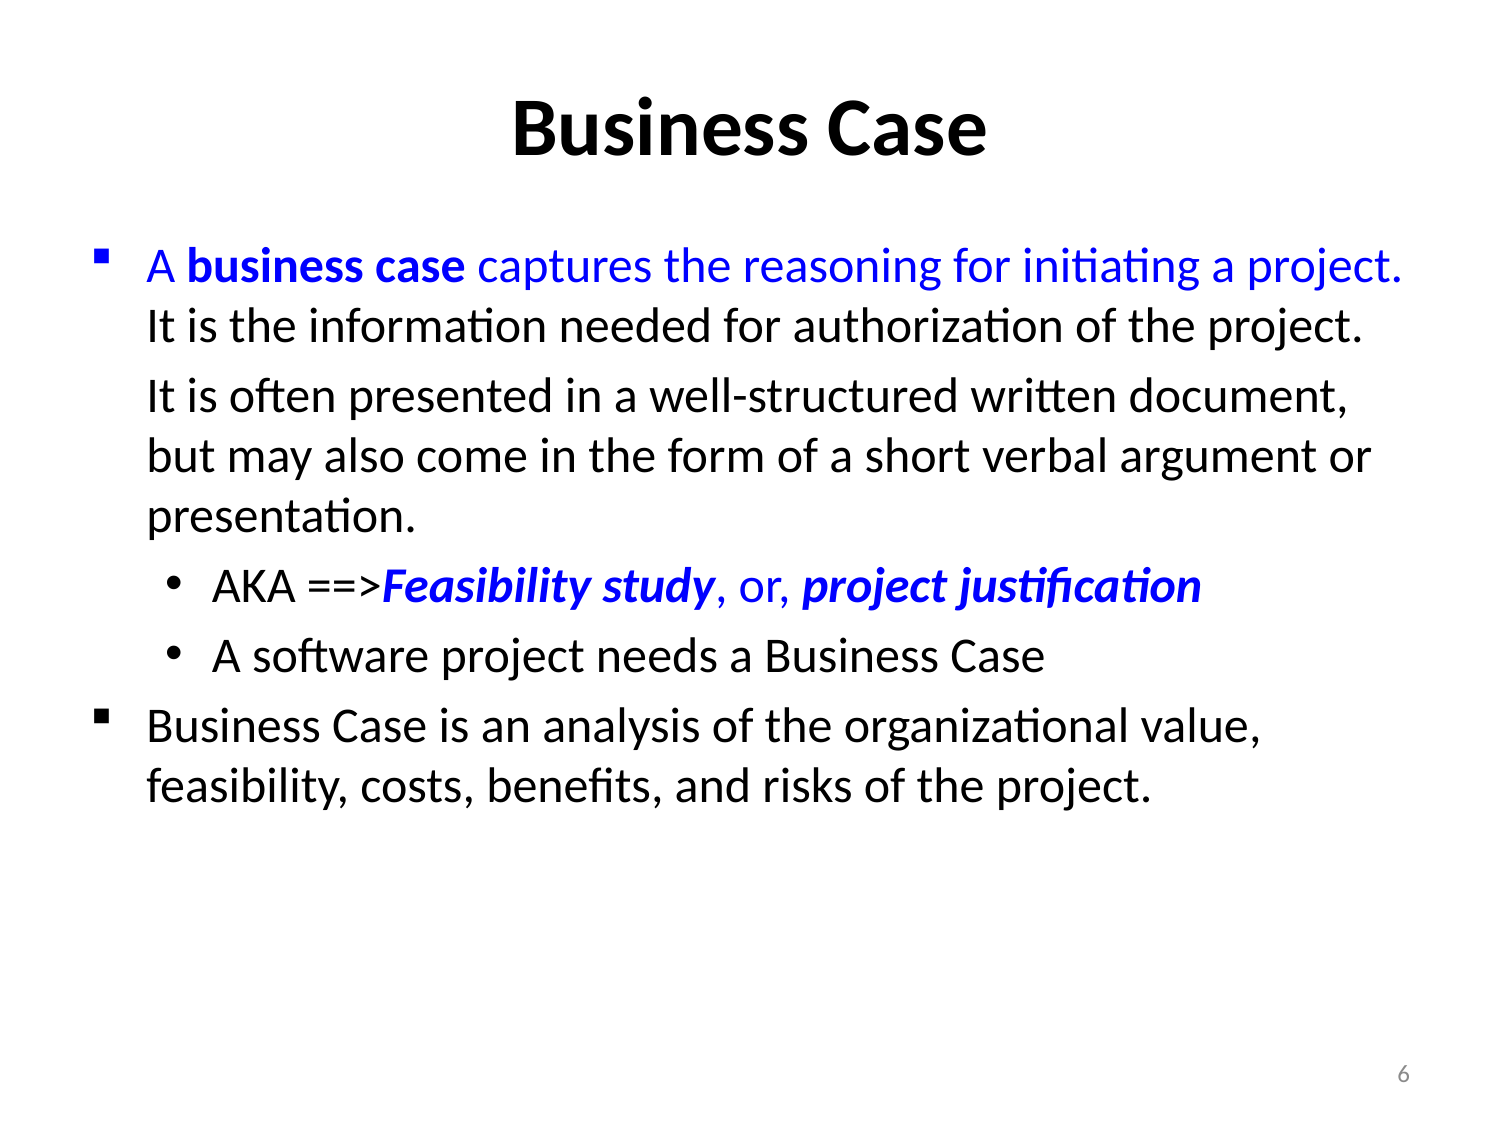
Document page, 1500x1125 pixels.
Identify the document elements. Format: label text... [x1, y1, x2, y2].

title Business Case [75, 45, 1425, 200]
list A business case captures the reasoning for initiating a project. It is the information needed for authorization of the project. It is often presented in a well-structured written document, but may also come in the form of a short verbal argument or presentation. AKA ==>Feasibility study, or, project justification A software project needs a Business Case Business Case is an analysis of the organizational value, feasibility, costs, benefits, and risks of the project. [75, 224, 1425, 968]
slide_number 6 [1074, 1042, 1425, 1103]
